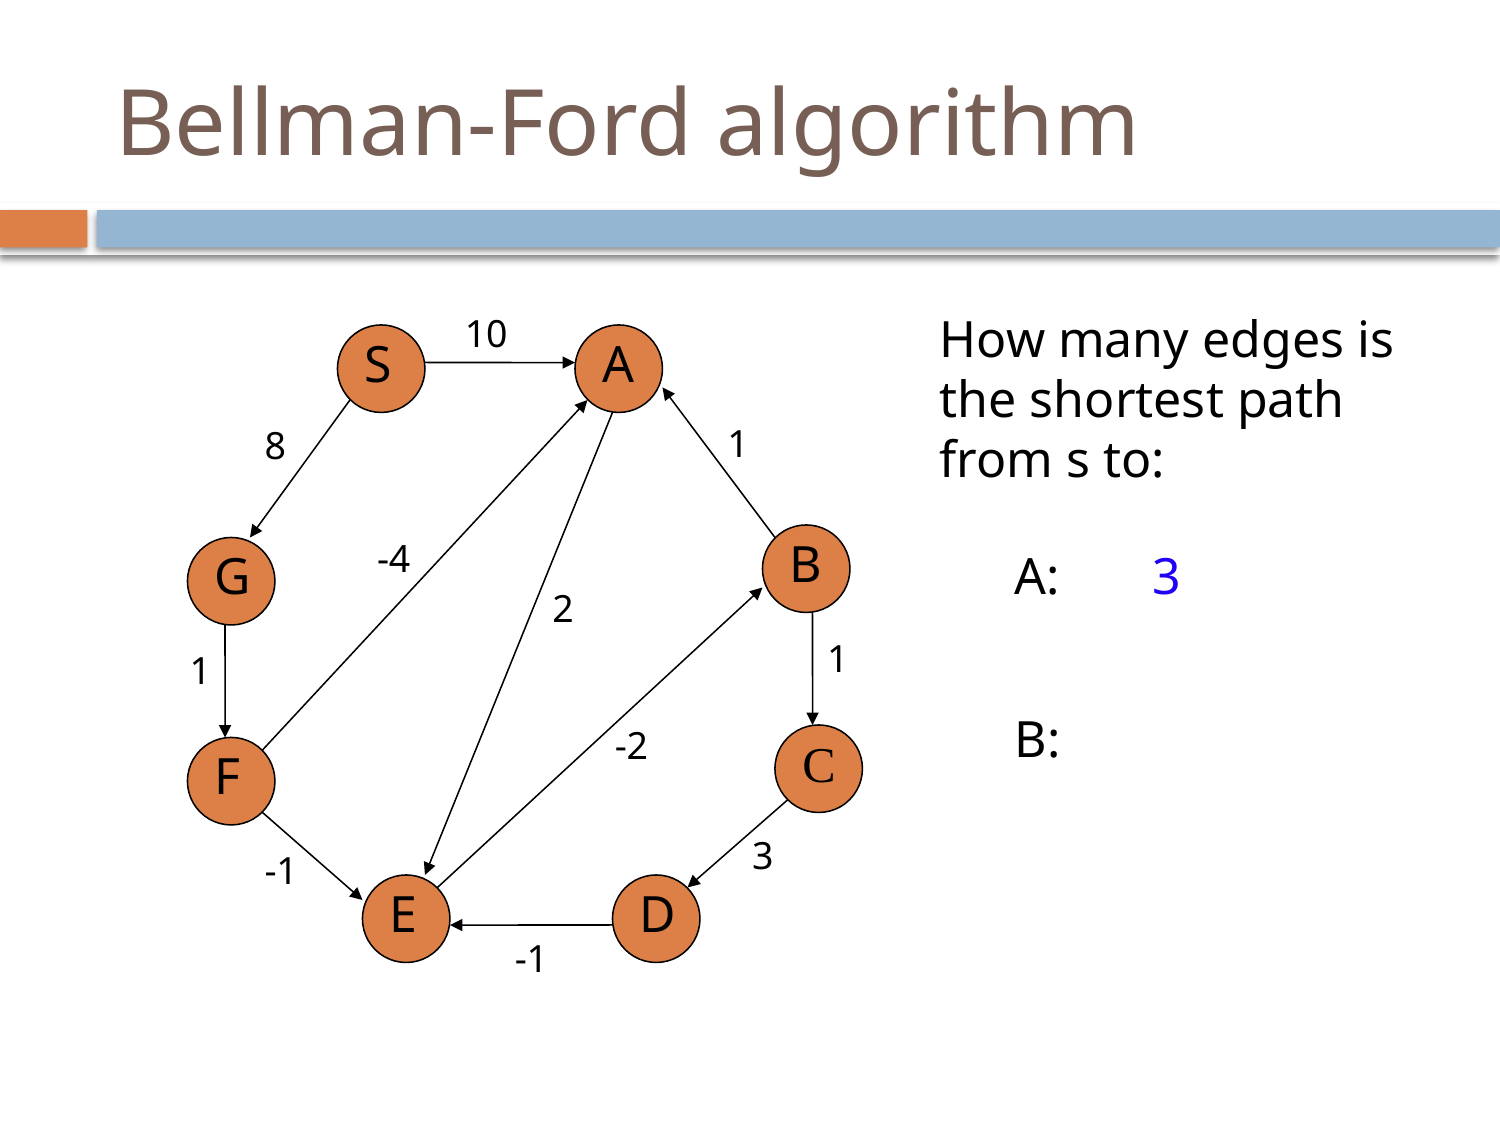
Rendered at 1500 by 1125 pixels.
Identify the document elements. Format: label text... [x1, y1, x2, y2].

text_box [423, 598, 537, 873]
text_box [456, 918, 606, 932]
text_box 8 [249, 414, 325, 475]
text_box -4 [362, 527, 438, 588]
text_box 2 [537, 577, 613, 637]
text_box 10 [449, 302, 525, 363]
text_box 1 [712, 412, 788, 473]
text_box [218, 700, 232, 736]
text_box 1 [174, 639, 250, 700]
text_box -1 [249, 839, 325, 900]
text_box How many edges is the shortest path from s to: [924, 299, 1413, 495]
text_box -2 [599, 714, 675, 775]
text_box [625, 589, 756, 714]
text_box 3 [1137, 537, 1225, 613]
text_box -1 [499, 927, 575, 987]
title Bellman-Ford algorithm [100, 37, 1438, 200]
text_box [362, 874, 451, 963]
text_box 3 [737, 824, 813, 885]
text_box [525, 356, 568, 369]
text_box [806, 687, 819, 723]
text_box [612, 874, 701, 963]
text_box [337, 324, 426, 413]
text_box [325, 867, 356, 899]
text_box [187, 737, 276, 826]
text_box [774, 724, 863, 813]
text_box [762, 524, 851, 613]
text_box [668, 390, 712, 454]
text_box A: [999, 537, 1088, 613]
text_box 1 [812, 627, 888, 687]
text_box [250, 475, 296, 536]
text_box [187, 537, 276, 626]
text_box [574, 324, 663, 413]
text_box B: [999, 699, 1088, 775]
